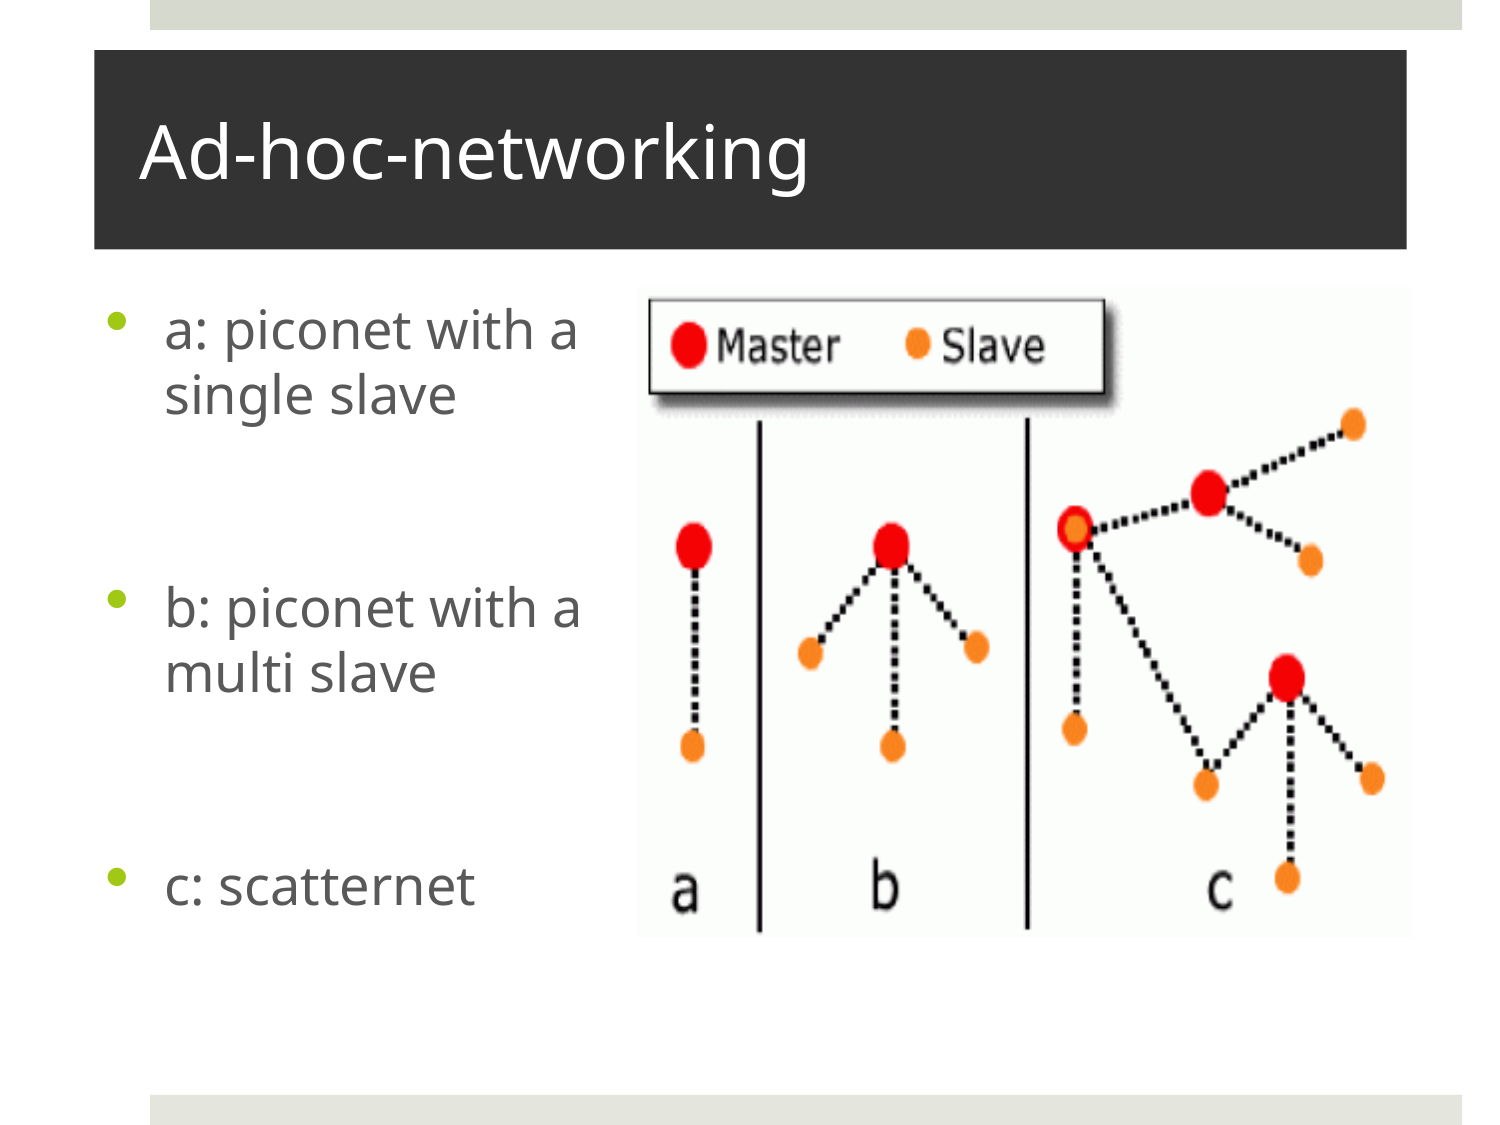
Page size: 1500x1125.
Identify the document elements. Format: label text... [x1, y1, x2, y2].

title Ad-hoc-networking [94, 50, 1407, 250]
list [636, 286, 1413, 938]
list a: piconet with a single slave b: piconet with a multi slave c: scatternet [92, 287, 625, 988]
